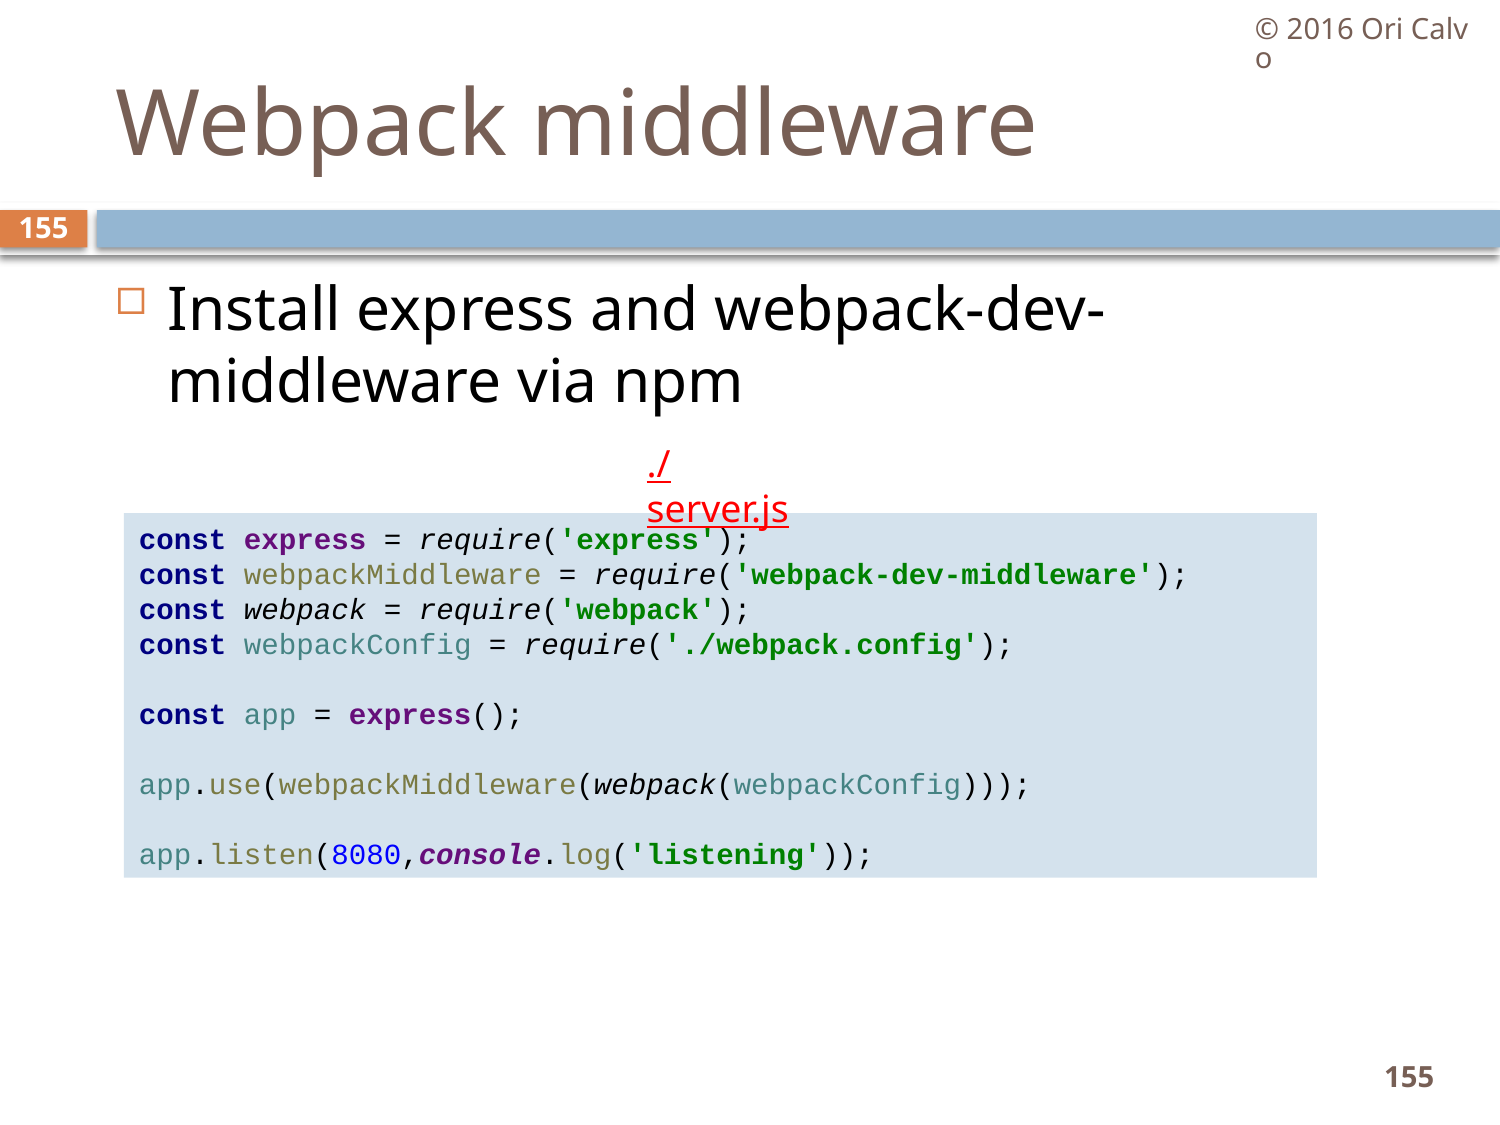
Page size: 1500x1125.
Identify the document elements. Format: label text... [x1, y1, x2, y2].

slide_number 155 [0, 208, 88, 249]
title Webpack middleware [100, 37, 1438, 200]
footer © 2016 Ori Calvo [1240, 0, 1500, 60]
text_box ./server.js [631, 432, 809, 538]
text_box const express = require('express'); const webpackMiddleware = require('webpack-dev-middleware'); const webpack = require('webpack'); const webpackConfig = require('./webpack.config'); const app = express(); app.use(webpackMiddleware(webpack(webpackConfig))); app.listen(8080,console.log('listening')); [123, 513, 1317, 878]
list Install express and webpack-dev-middleware via npm [100, 262, 1438, 433]
